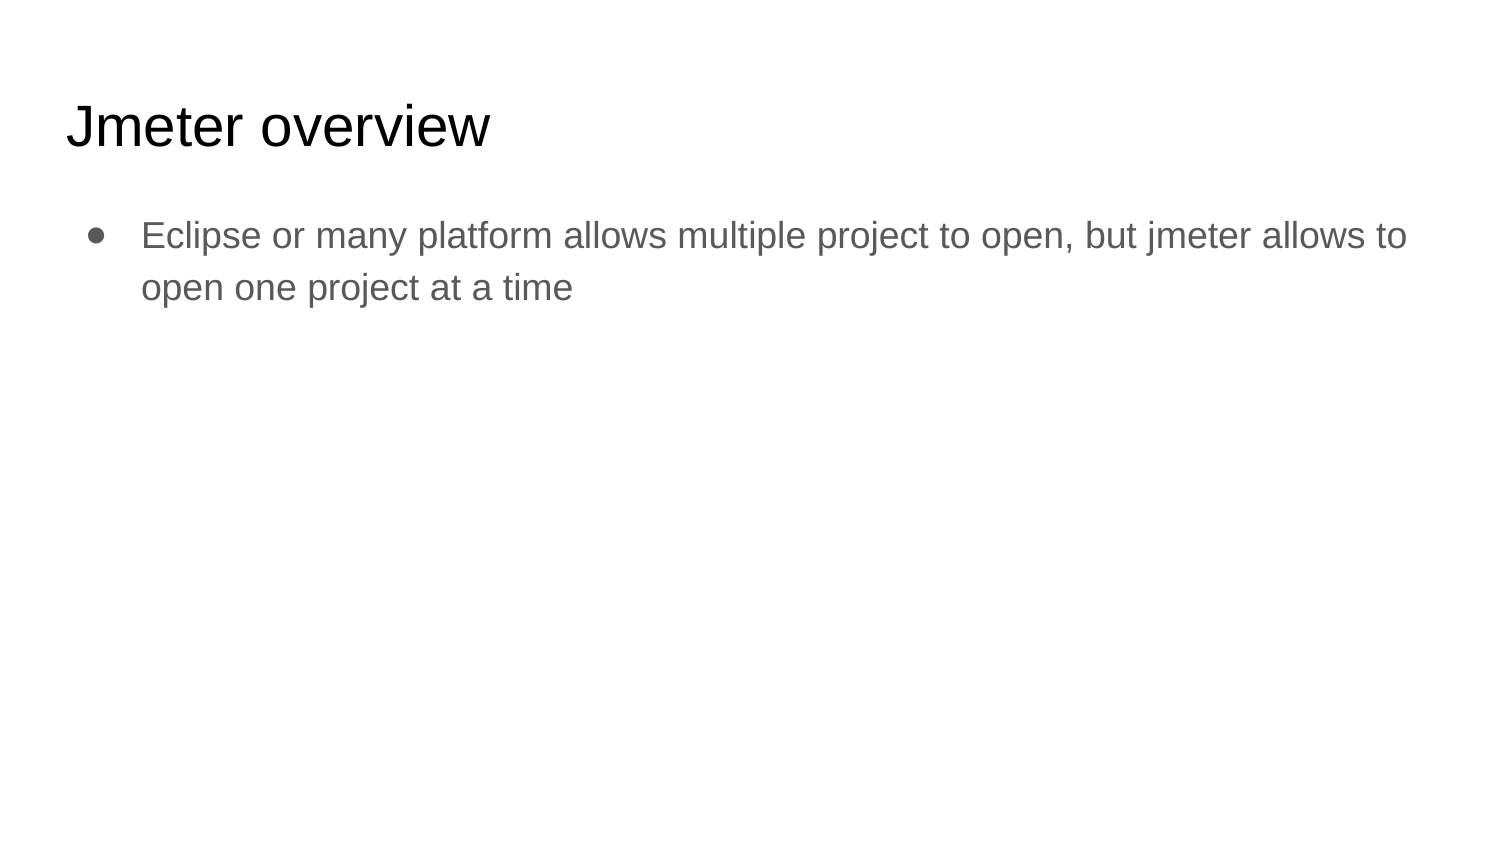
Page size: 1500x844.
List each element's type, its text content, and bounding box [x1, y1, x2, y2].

title Jmeter overview [51, 72, 1449, 167]
list Eclipse or many platform allows multiple project to open, but jmeter allows to open one project at a time [51, 189, 1449, 750]
